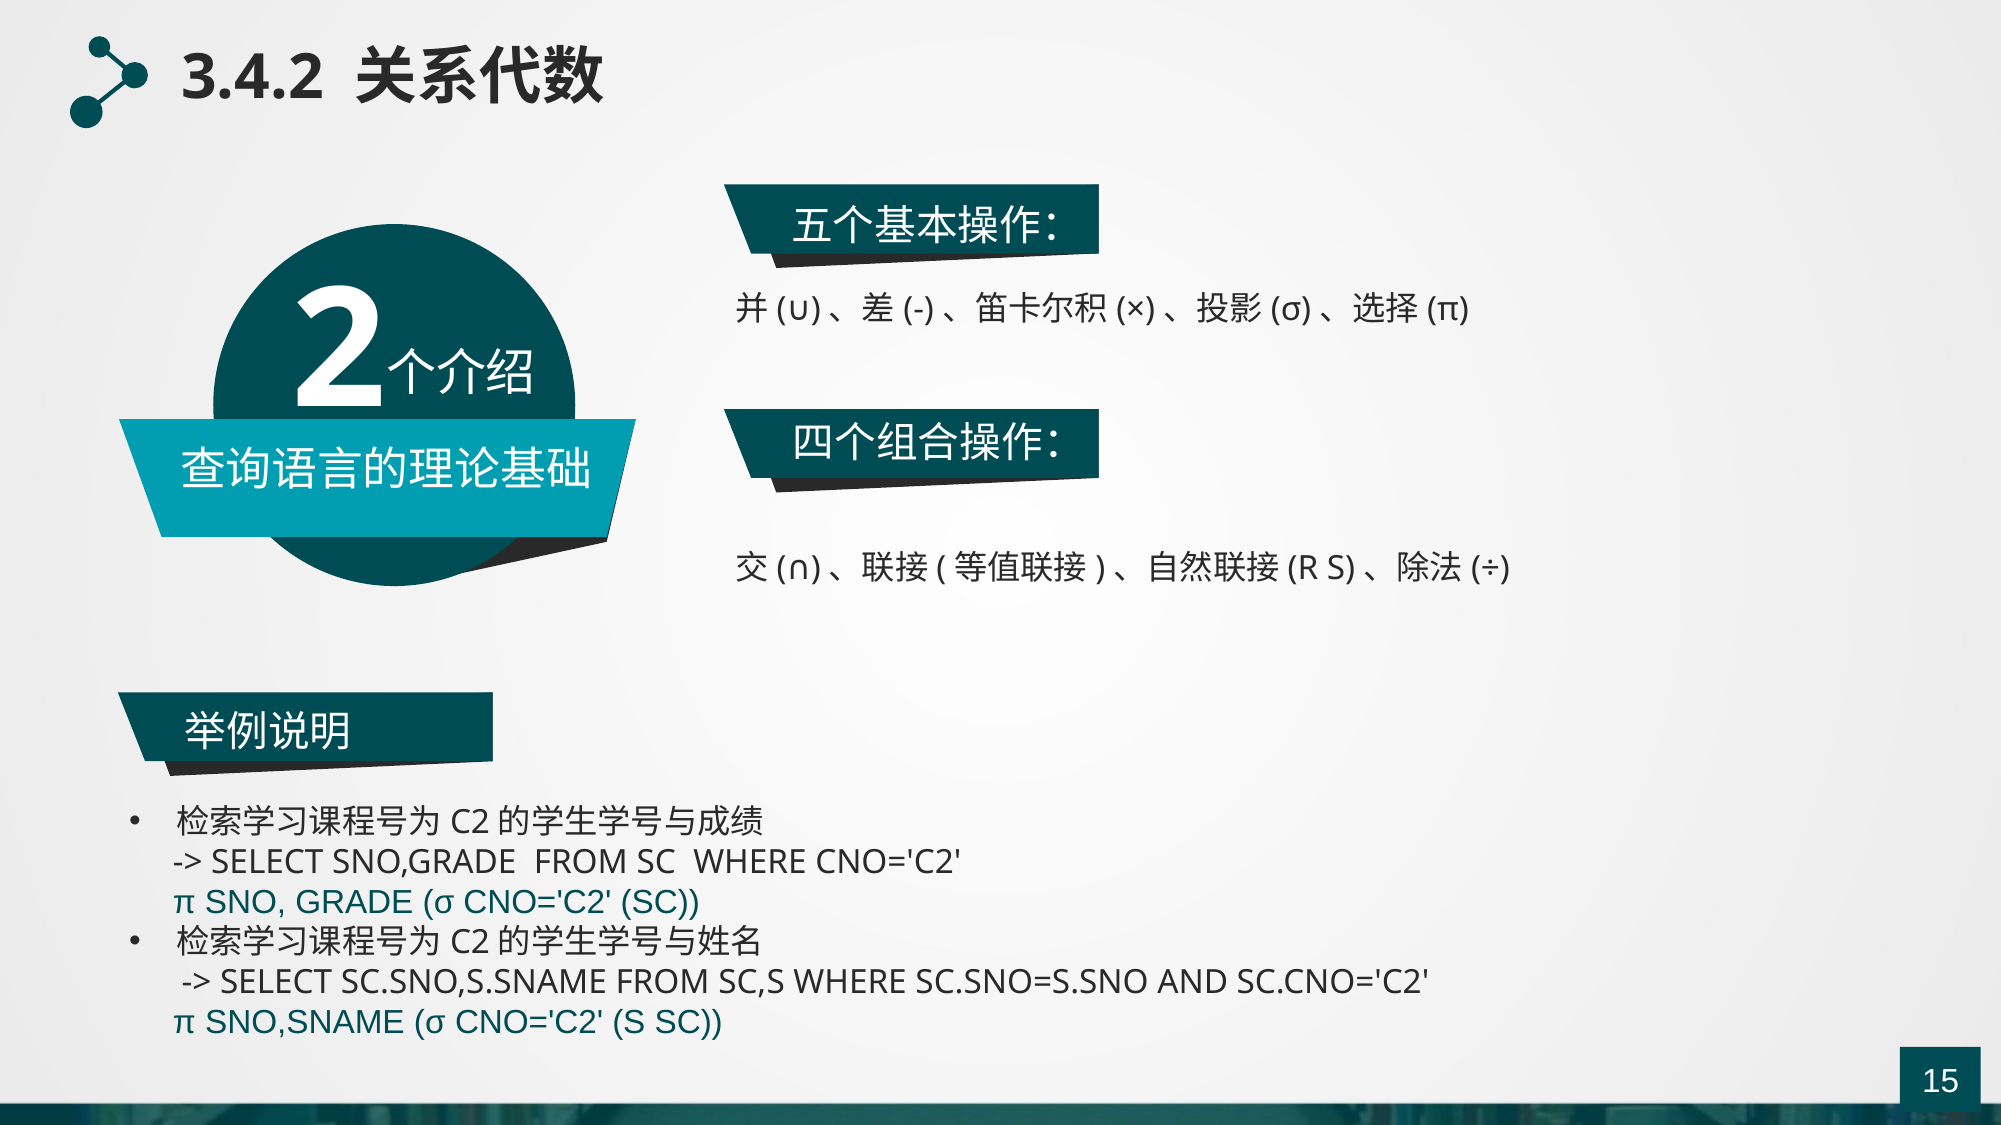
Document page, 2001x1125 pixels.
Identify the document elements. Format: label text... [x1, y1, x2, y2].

text_box [270, 537, 519, 587]
text_box 查询语言的理论基础 [165, 432, 607, 503]
text_box [70, 36, 148, 129]
text_box 五个基本操作： [776, 191, 1099, 257]
text_box [465, 512, 614, 573]
text_box [164, 762, 477, 776]
text_box [117, 692, 493, 762]
text_box 检索学习课程号为C2的学生学号与成绩 -> SELECT SNO,GRADE FROM SC WHERE CNO='C2' π SNO, GRADE (σ CNO='C2' (SC)) 检索学习课程号为C2的学生学号与姓名 -> SELECT SC.SNO,S.SNAME FROM SC,S WHERE SC.SNO=S.SNO AND SC.CNO='C2' π SNO,SNAME (σ CNO='C2' (S SC)) [114, 792, 1580, 1048]
text_box [402, 408, 576, 419]
text_box 个介绍 [371, 333, 600, 408]
text_box 交(∩)、联接(等值联接)、自然联接(R S)、除法(÷) [720, 498, 1828, 594]
text_box [770, 478, 1098, 493]
text_box 3.4.2 关系代数 [166, 28, 621, 119]
text_box [771, 254, 1019, 268]
text_box [341, 224, 561, 333]
picture [0, 0, 2001, 1125]
text_box [118, 419, 636, 537]
text_box 并(∪)、差(-)、笛卡尔积(×)、投影(σ)、选择(π) [720, 279, 1828, 334]
text_box 2 [276, 232, 402, 432]
text_box [723, 409, 1099, 478]
text_box [723, 184, 1099, 254]
text_box 举例说明 [169, 697, 367, 762]
text_box 四个组合操作： [777, 408, 1110, 474]
text_box [213, 268, 276, 419]
